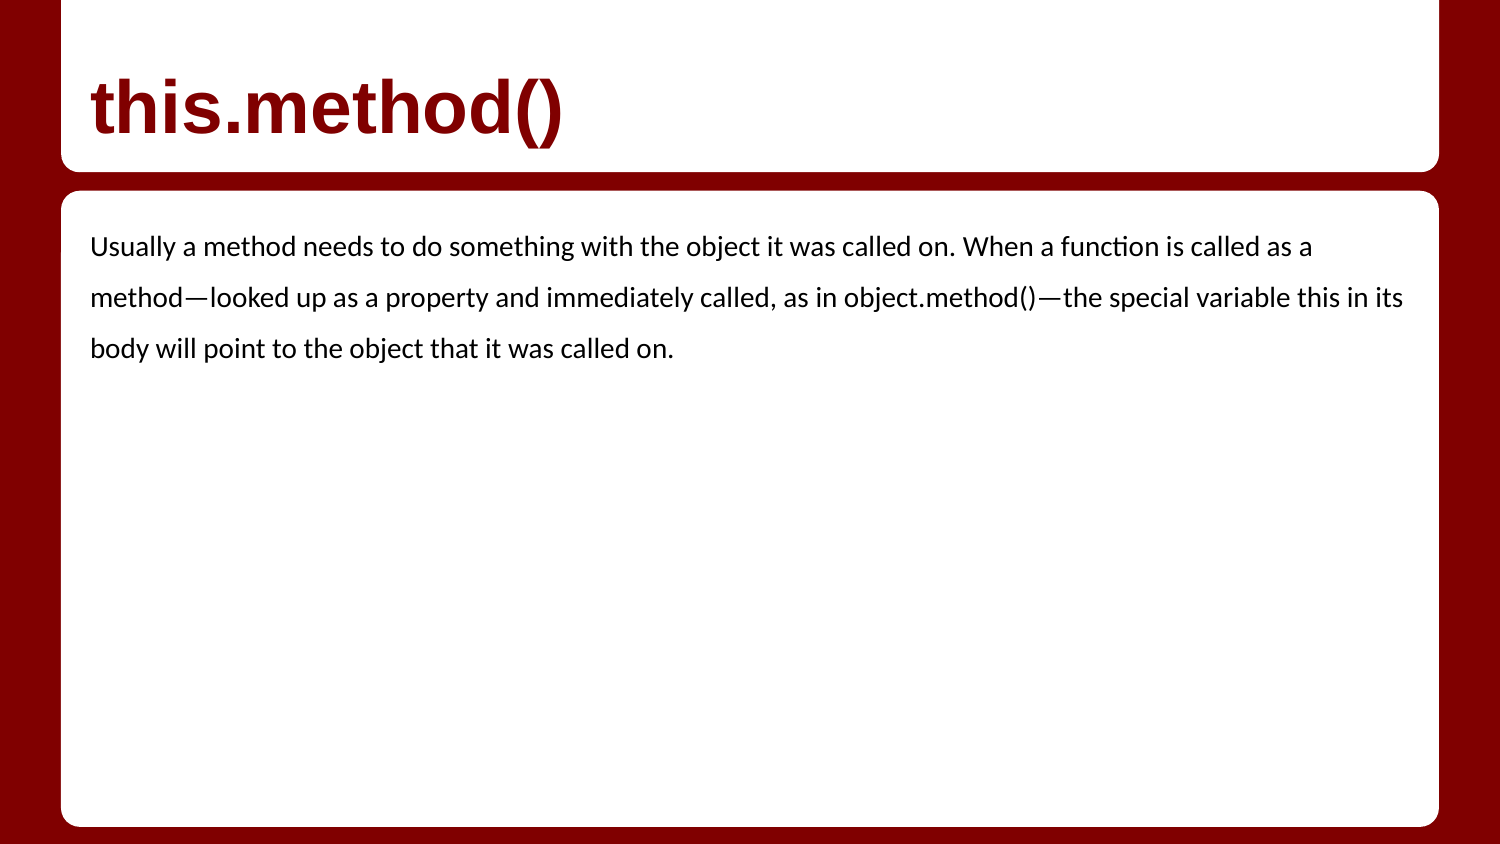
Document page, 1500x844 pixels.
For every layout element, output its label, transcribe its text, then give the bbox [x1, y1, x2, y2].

list Usually a method needs to do something with the object it was called on. When a function is called as a method—looked up as a property and immediately called, as in object.method()—the special variable this in its body will point to the object that it was called on. [75, 196, 1425, 808]
title this.method() [75, 22, 1425, 164]
